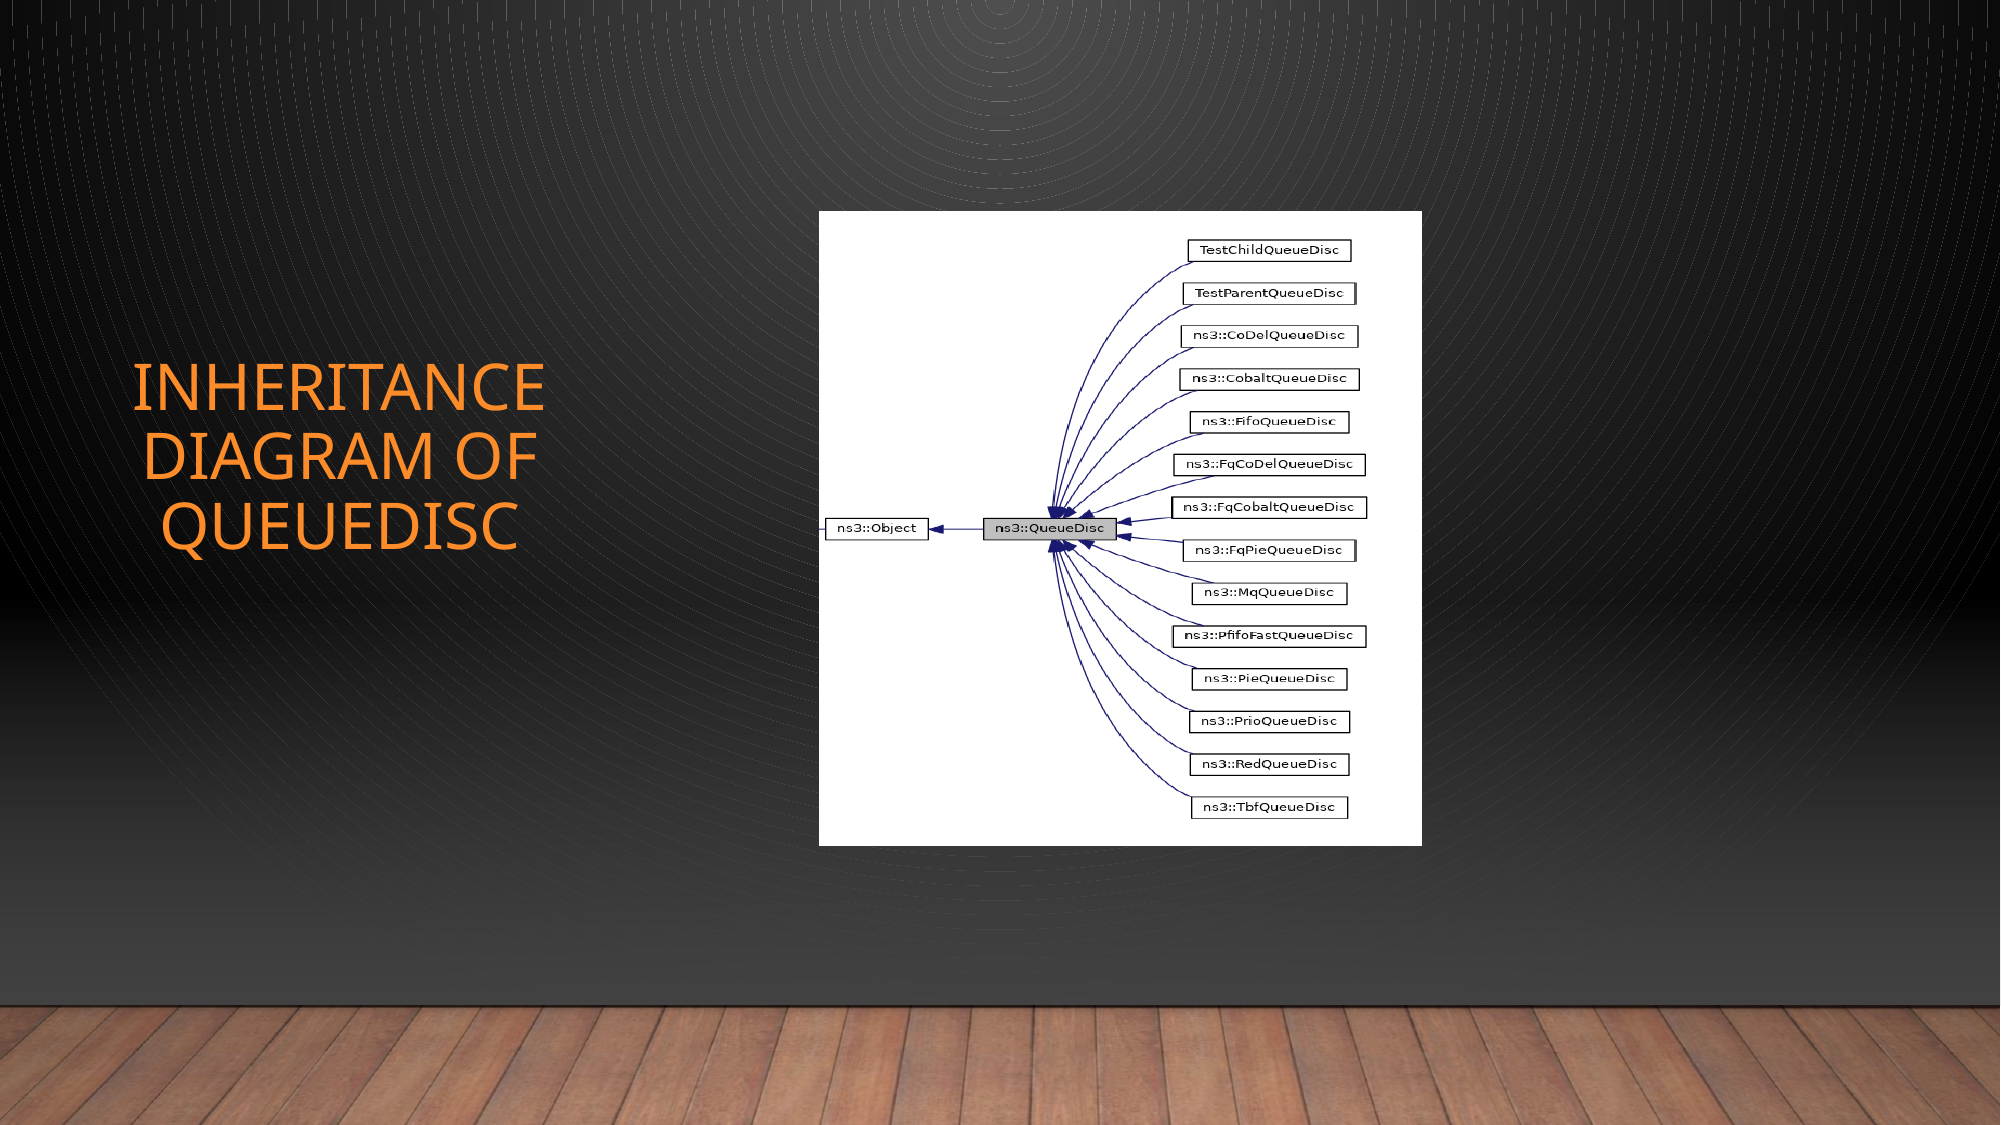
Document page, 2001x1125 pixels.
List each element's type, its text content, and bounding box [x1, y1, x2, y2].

title Inheritance diagram of queuedisc [108, 241, 572, 564]
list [819, 211, 1422, 846]
picture [0, 1008, 2000, 1125]
text_box [0, 593, 2000, 1005]
